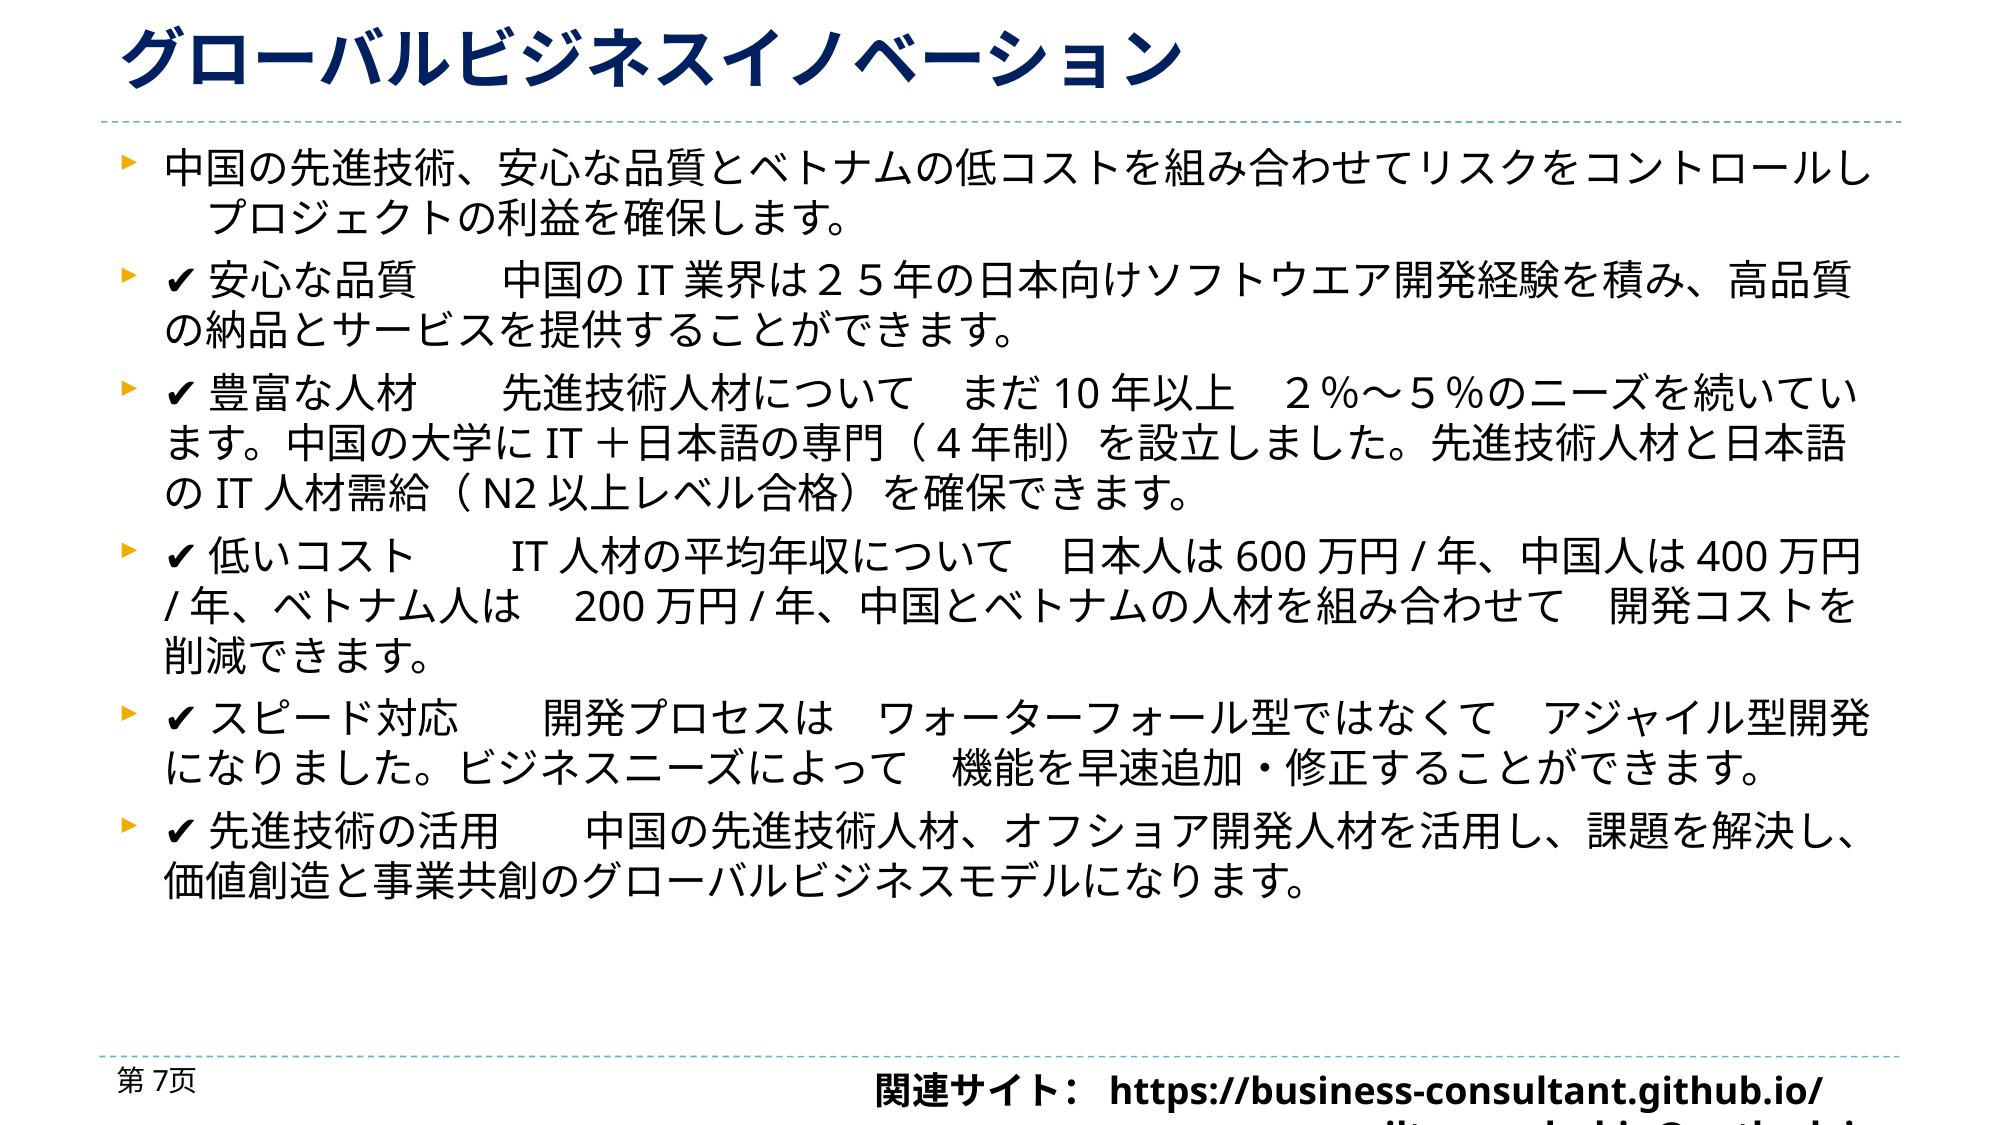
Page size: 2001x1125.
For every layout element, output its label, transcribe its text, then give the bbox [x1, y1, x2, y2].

title グローバルビジネスイノベーション [104, 9, 1905, 110]
slide_number 第7页 [101, 1055, 434, 1116]
list 中国の先進技術、安心な品質とベトナムの低コストを組み合わせてリスクをコントロールし プロジェクトの利益を確保します。 ✔安心な品質 中国のIT業界は２５年の日本向けソフトウエア開発経験を積み、高品質の納品とサービスを提供することができます。 ✔豊富な人材 先進技術人材について まだ10年以上 ２％～５％のニーズを続いています。中国の大学にIT＋日本語の専門（4年制）を設立しました。先進技術人材と日本語のIT人材需給（N2以上レベル合格）を確保できます。 ✔低いコスト IT人材の平均年収について 日本人は600万円/年、中国人は400万円/年、ベトナム人は 200万円/年、中国とベトナムの人材を組み合わせて 開発コストを削減できます。 ✔スピード対応 開発プロセスは ワォーターフォール型ではなくて アジャイル型開発になりました。ビジネスニーズによって 機能を早速追加・修正することができます。 ✔先進技術の活用 中国の先進技術人材、オフショア開発人材を活用し、課題を解決し、価値創造と事業共創のグローバルビジネスモデルになります。 [104, 134, 1900, 1043]
